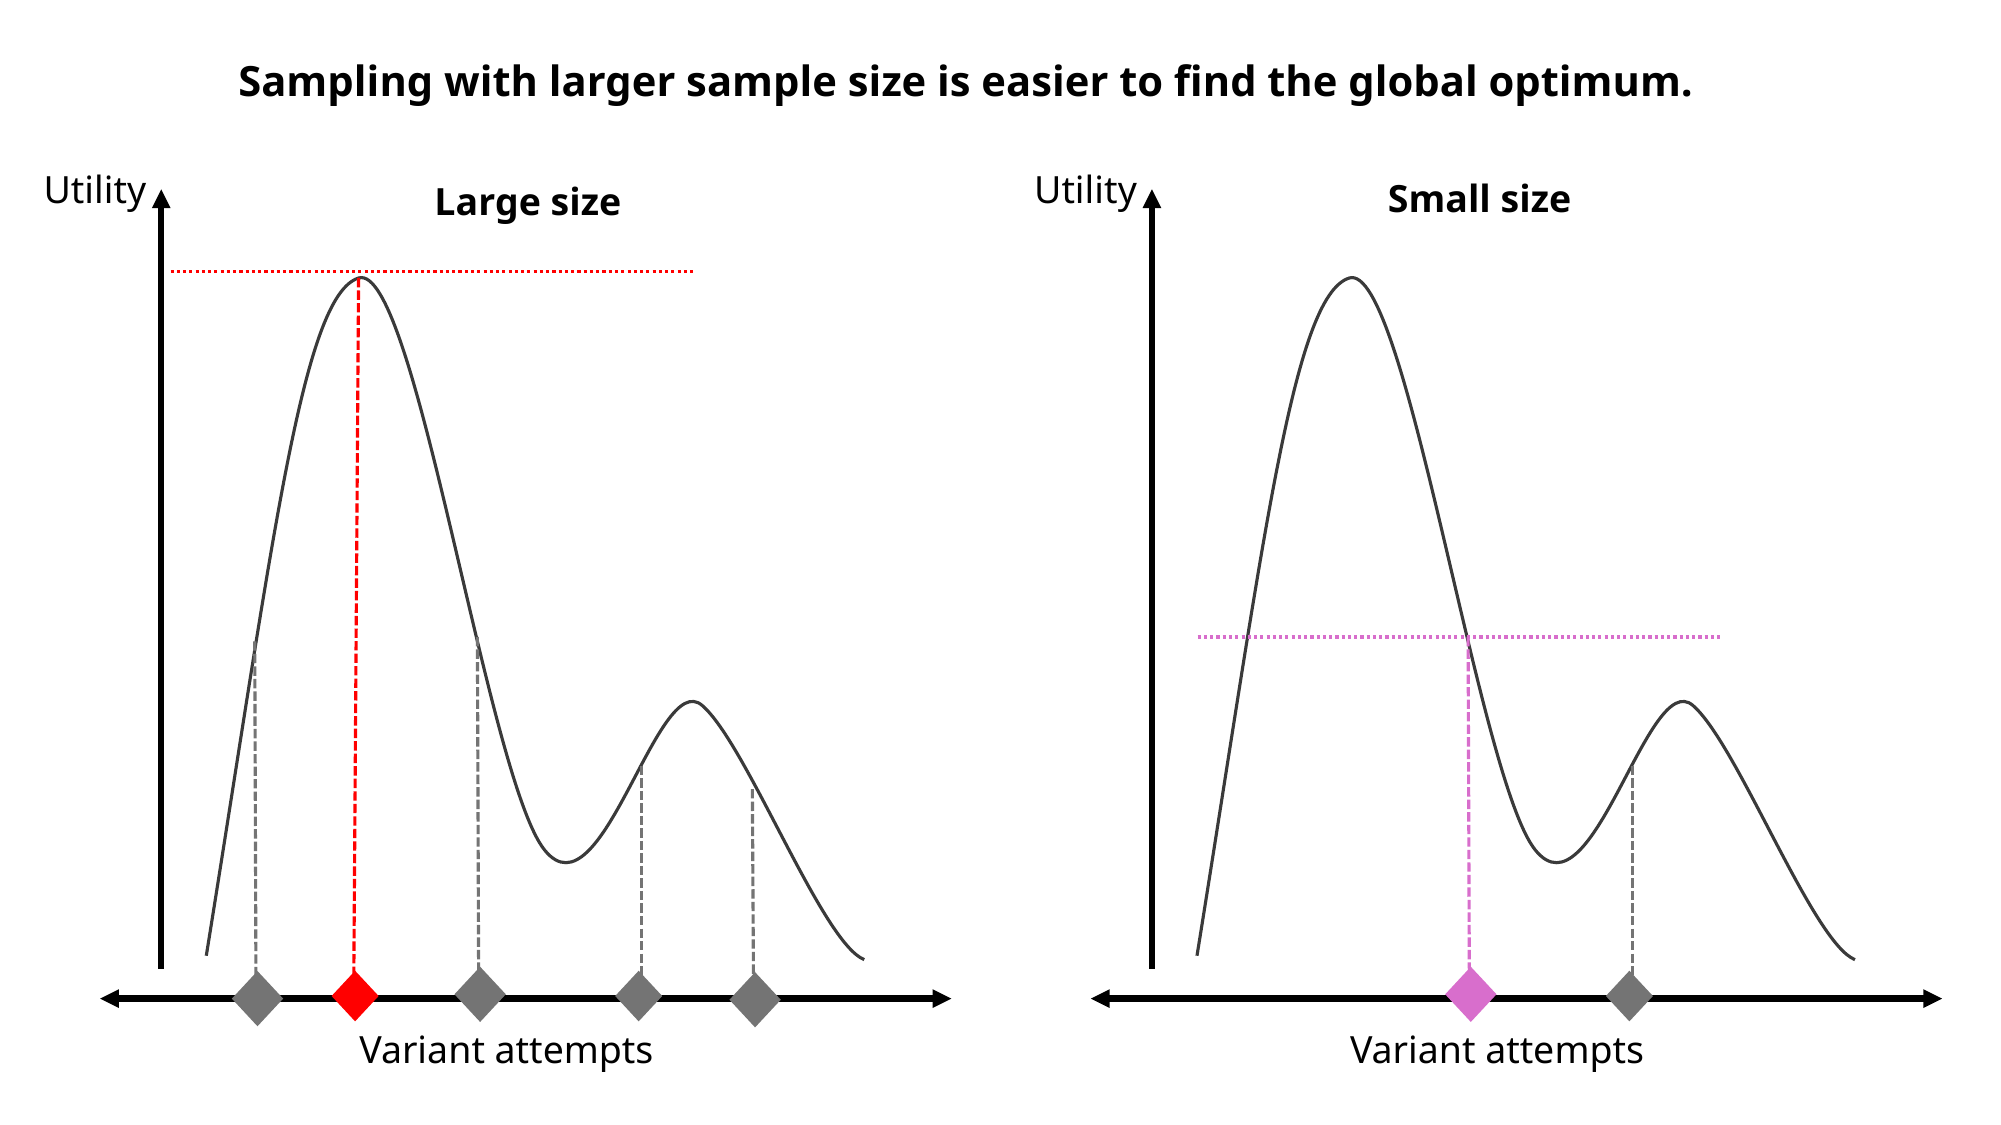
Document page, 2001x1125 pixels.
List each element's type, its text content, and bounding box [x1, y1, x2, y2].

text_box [751, 788, 755, 1001]
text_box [1023, 158, 1943, 1081]
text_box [33, 158, 952, 1081]
text_box Sampling with larger sample size is easier to find the global optimum. [223, 47, 1709, 113]
